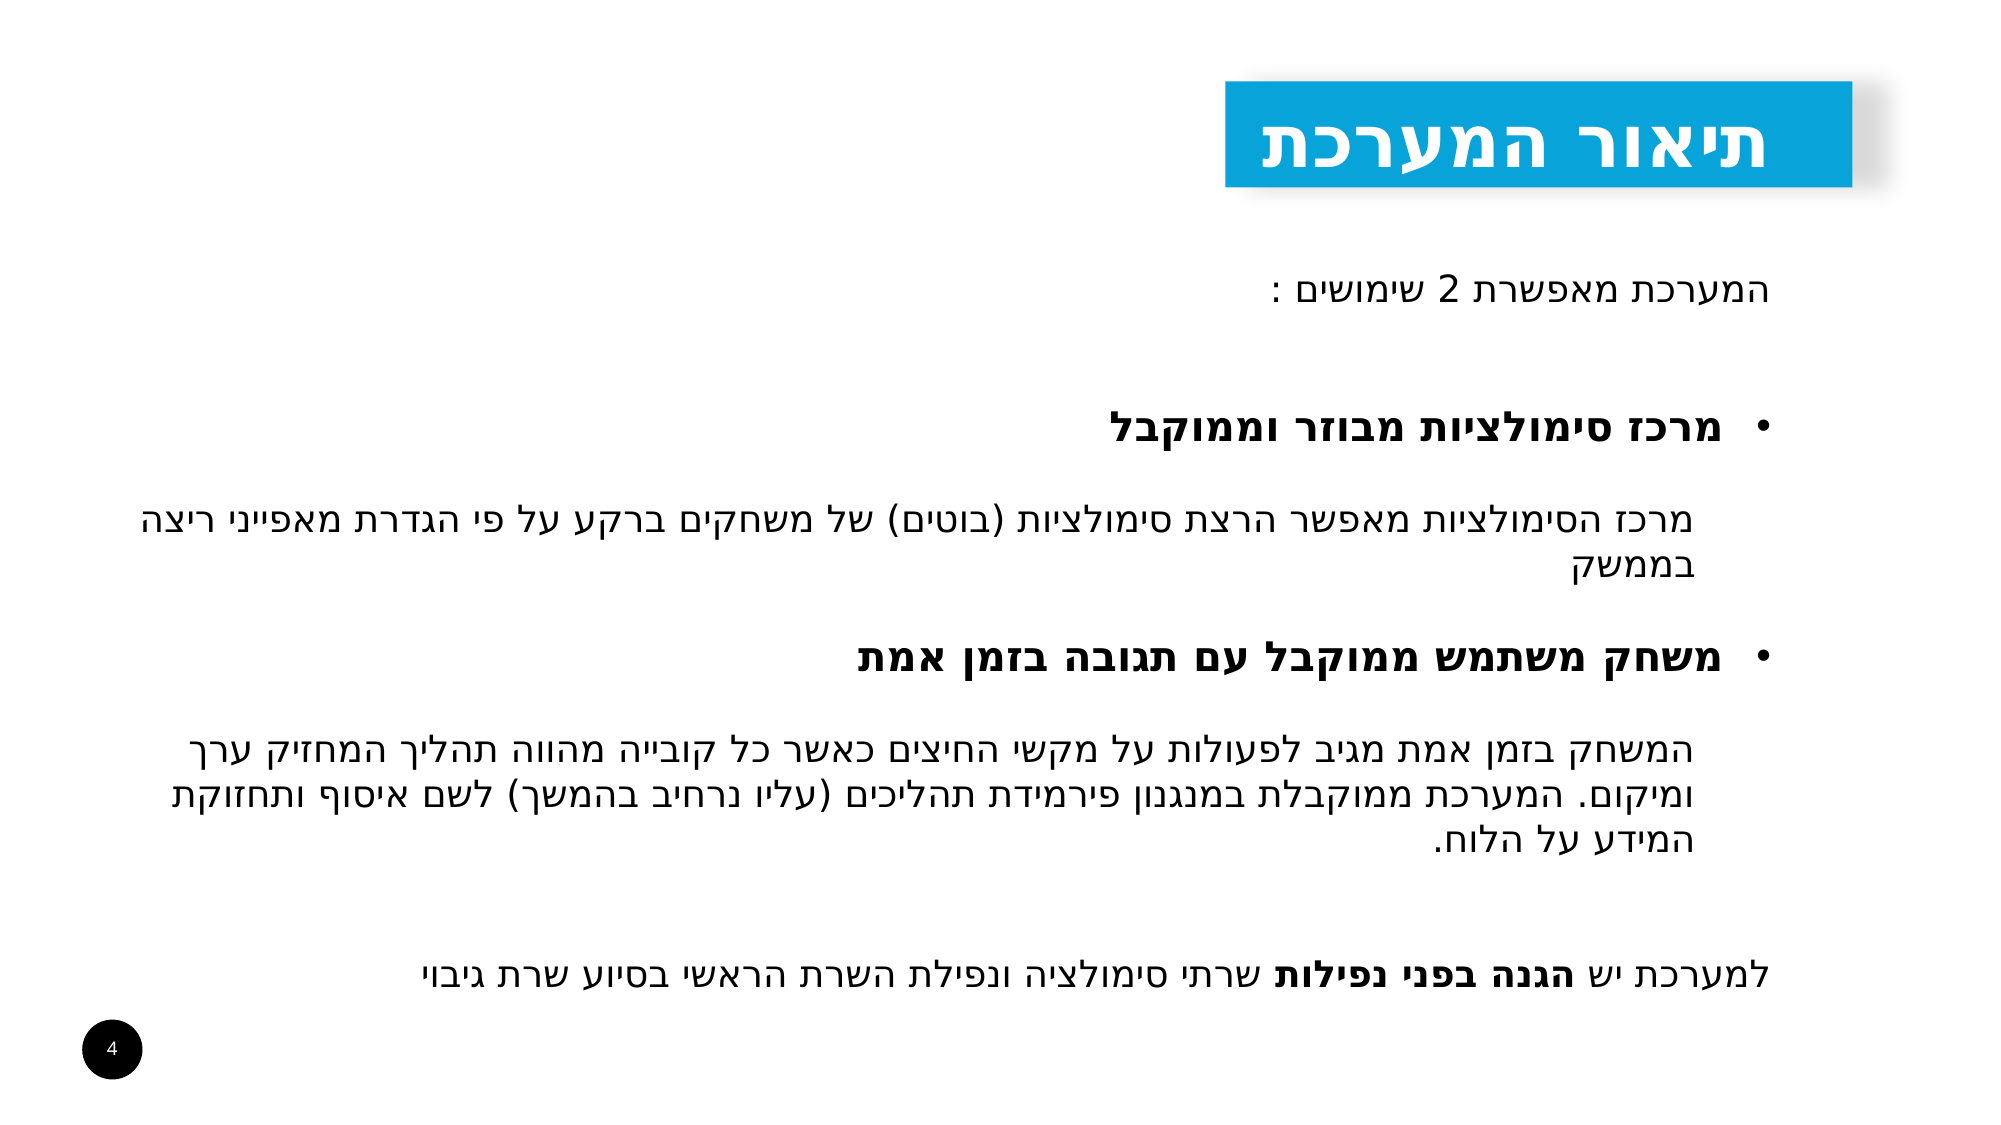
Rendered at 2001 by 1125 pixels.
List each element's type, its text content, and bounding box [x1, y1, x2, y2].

title תיאור המערכת [1225, 81, 1853, 188]
text_box המערכת מאפשרת 2 שימושים : מרכז סימולציות מבוזר וממוקבל מרכז הסימולציות מאפשר הרצת סימולציות (בוטים) של משחקים ברקע על פי הגדרת מאפייני ריצה בממשק משחק משתמש ממוקבל עם תגובה בזמן אמת המשחק בזמן אמת מגיב לפעולות על מקשי החיצים כאשר כל קובייה מהווה תהליך המחזיק ערך ומיקום. המערכת ממוקבלת במנגנון פירמידת תהליכים (עליו נרחיב בהמשך) לשם איסוף ותחזוקת המידע על הלוח. למערכת יש הגנה בפני נפילות שרתי סימולציה ונפילת השרת הראשי בסיוע שרת גיבוי [82, 257, 1786, 1093]
